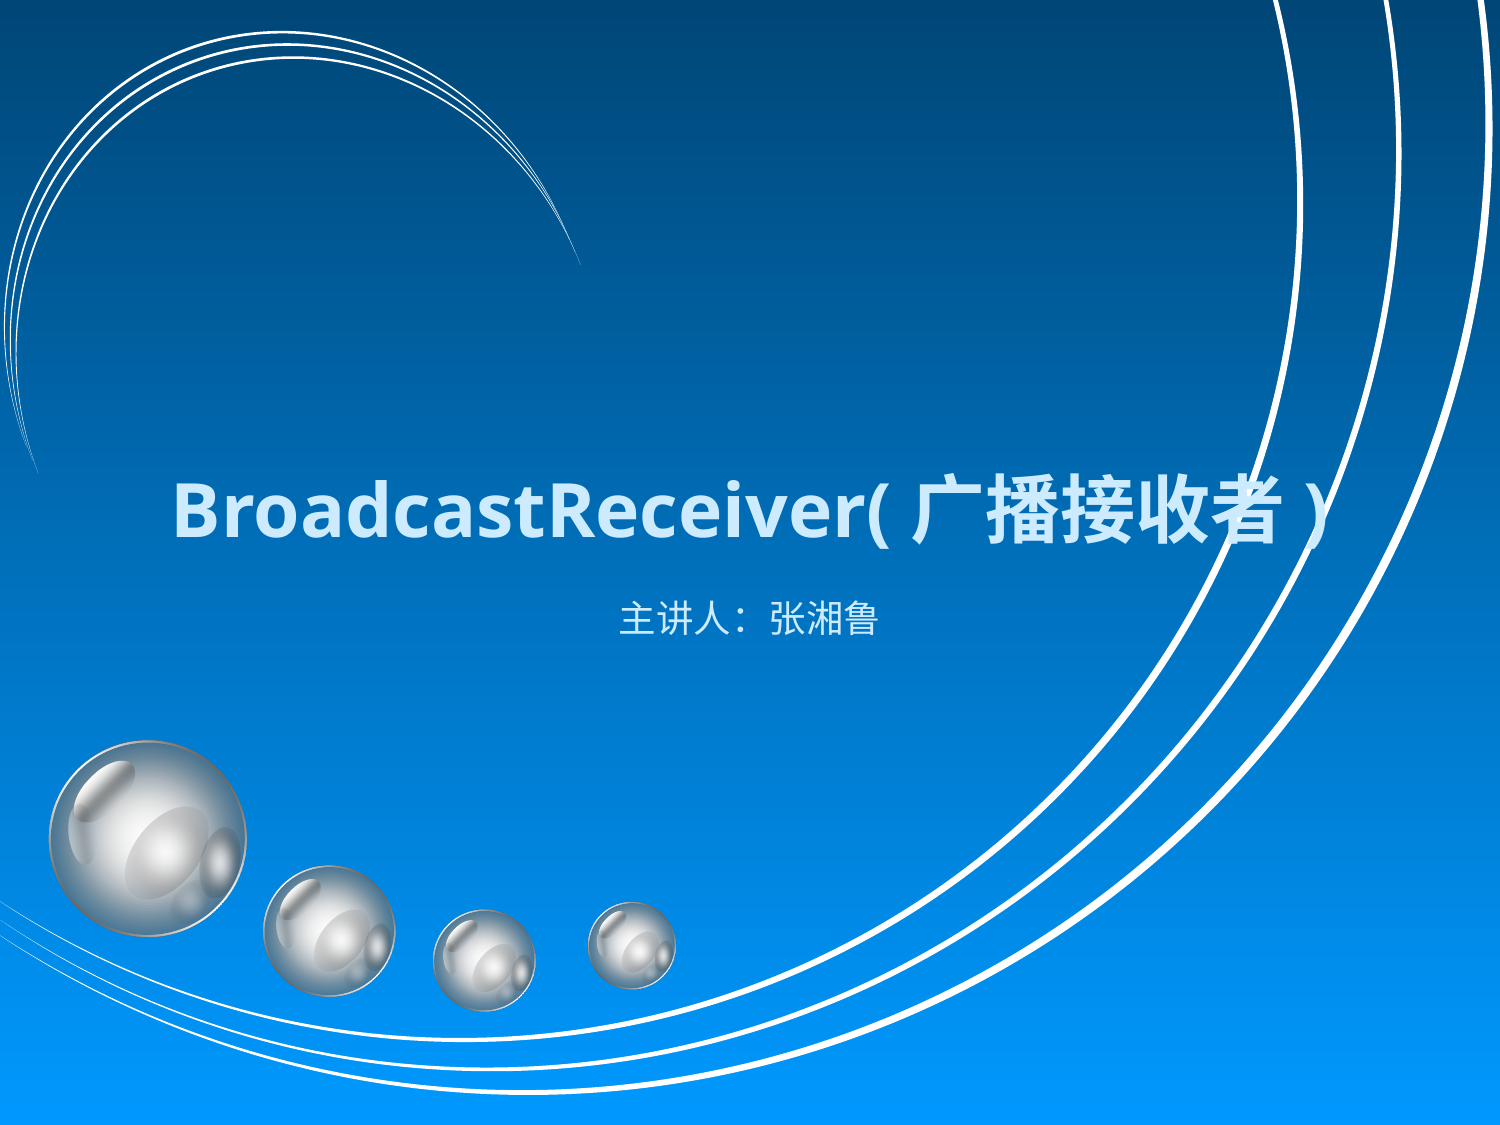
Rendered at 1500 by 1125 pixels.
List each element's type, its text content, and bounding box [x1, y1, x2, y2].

title BroadcastReceiver(广播接收者) [81, 452, 1419, 563]
subtitle 主讲人：张湘鲁 [225, 587, 1275, 675]
